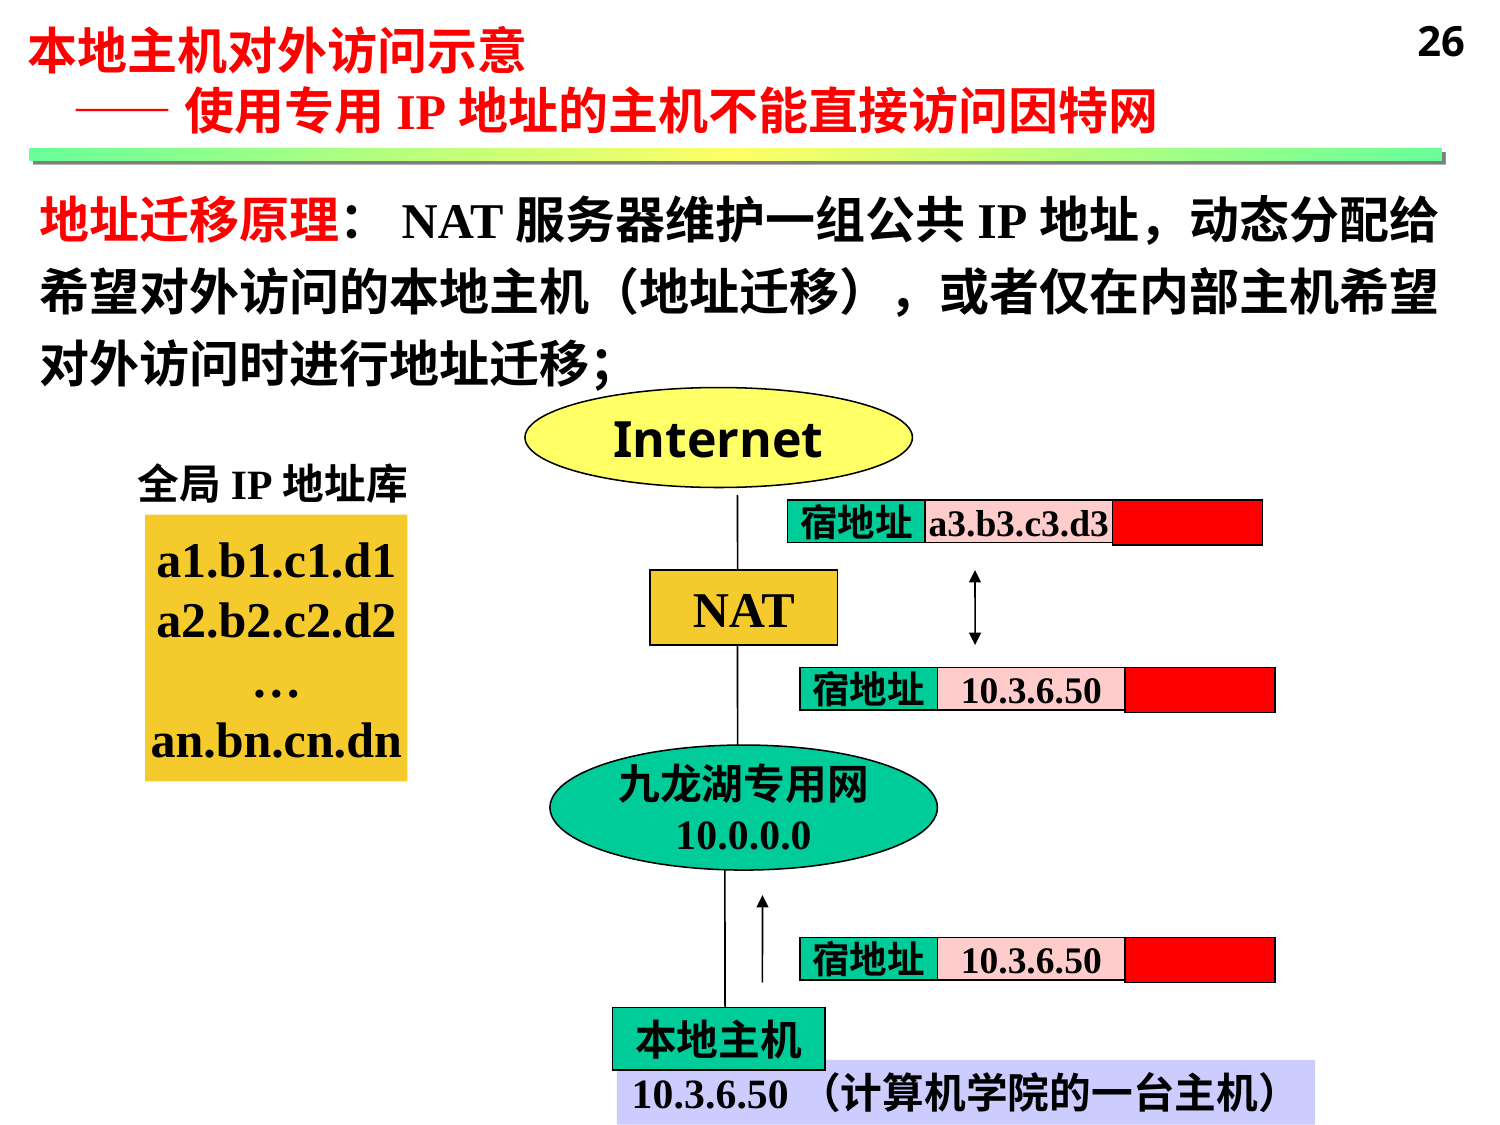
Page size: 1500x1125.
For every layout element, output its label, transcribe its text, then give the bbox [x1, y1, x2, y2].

text_box 地址迁移原理：NAT服务器维护一组公共IP地址，动态分配给希望对外访问的本地主机（地址迁移），或者仅在内部主机希望对外访问时进行地址迁移； [24, 169, 1475, 400]
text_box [132, 387, 1310, 1125]
text_box [29, 148, 1442, 161]
text_box 本地主机对外访问示意 ——使用专用IP地址的主机不能直接访问因特网 [12, 12, 1329, 148]
text_box 26 [1402, 7, 1492, 72]
